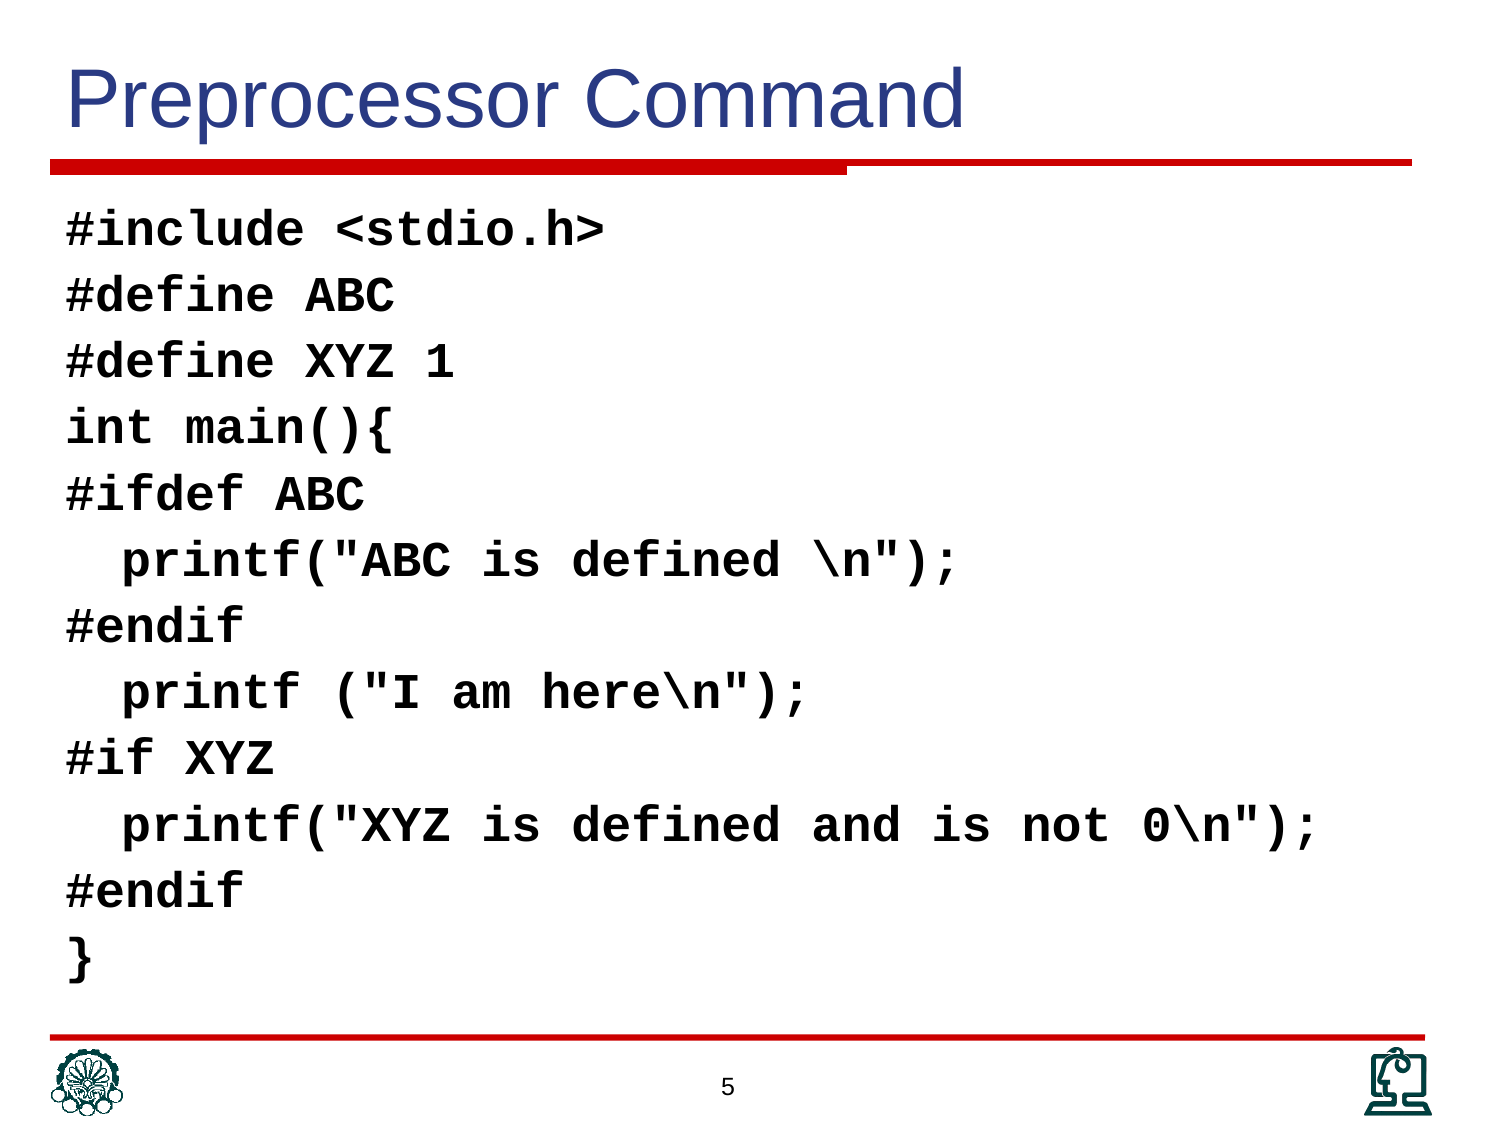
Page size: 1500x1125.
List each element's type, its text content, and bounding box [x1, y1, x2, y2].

slide_number 5 [649, 1062, 751, 1103]
list #include <stdio.h> #define ABC #define XYZ 1 int main(){ #ifdef ABC printf("ABC is defined \n"); #endif printf ("I am here\n"); #if XYZ printf("XYZ is defined and is not 0\n"); #endif } [50, 187, 1425, 1038]
picture [50, 1047, 125, 1118]
title Preprocessor Command [50, 26, 1374, 152]
picture [1362, 1045, 1438, 1119]
